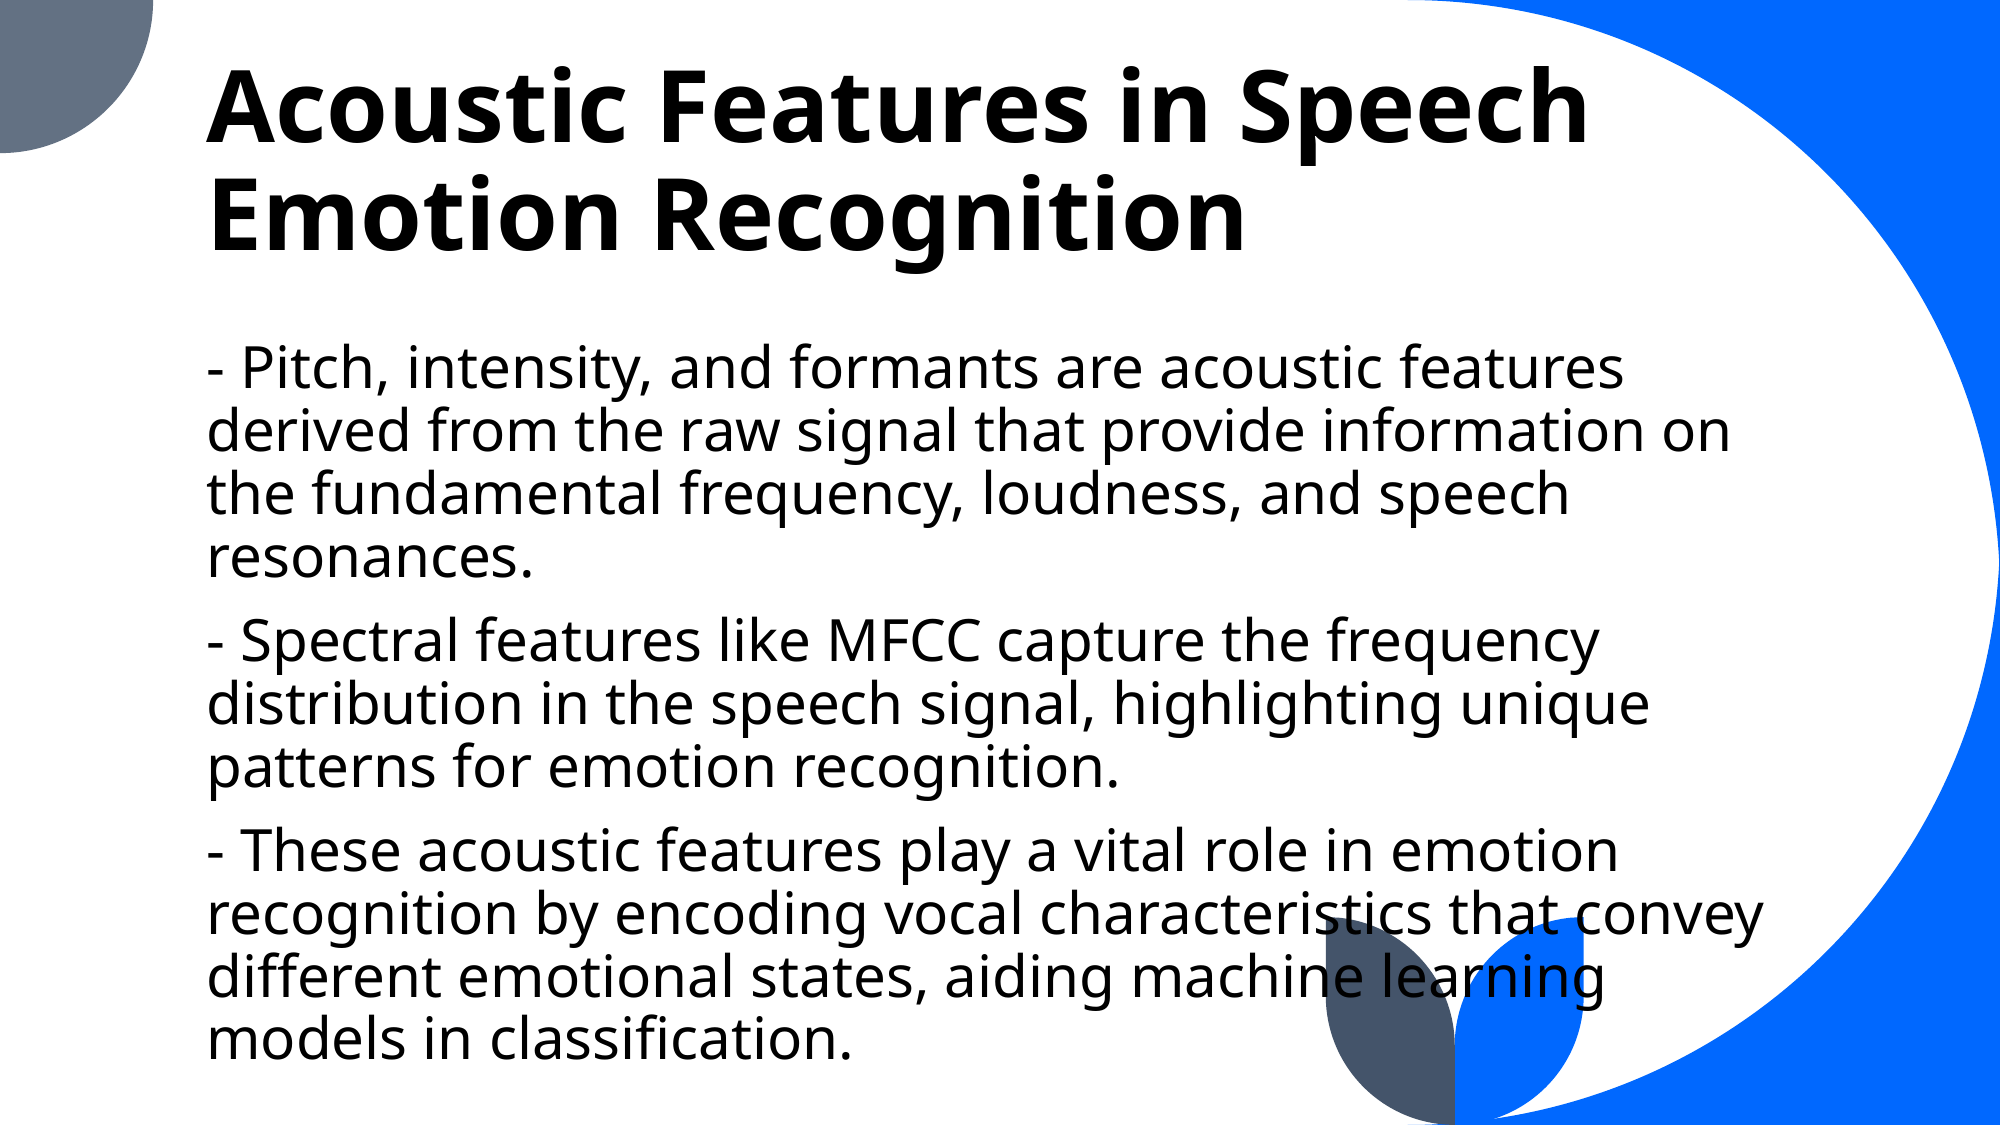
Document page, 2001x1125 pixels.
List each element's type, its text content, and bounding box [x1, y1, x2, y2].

title Acoustic Features in Speech Emotion Recognition [191, 62, 1796, 280]
list - Pitch, intensity, and formants are acoustic features derived from the raw signal that provide information on the fundamental frequency, loudness, and speech resonances. - Spectral features like MFCC capture the frequency distribution in the speech signal, highlighting unique patterns for emotion recognition. - These acoustic features play a vital role in emotion recognition by encoding vocal characteristics that convey different emotional states, aiding machine learning models in classification. [191, 330, 1796, 884]
